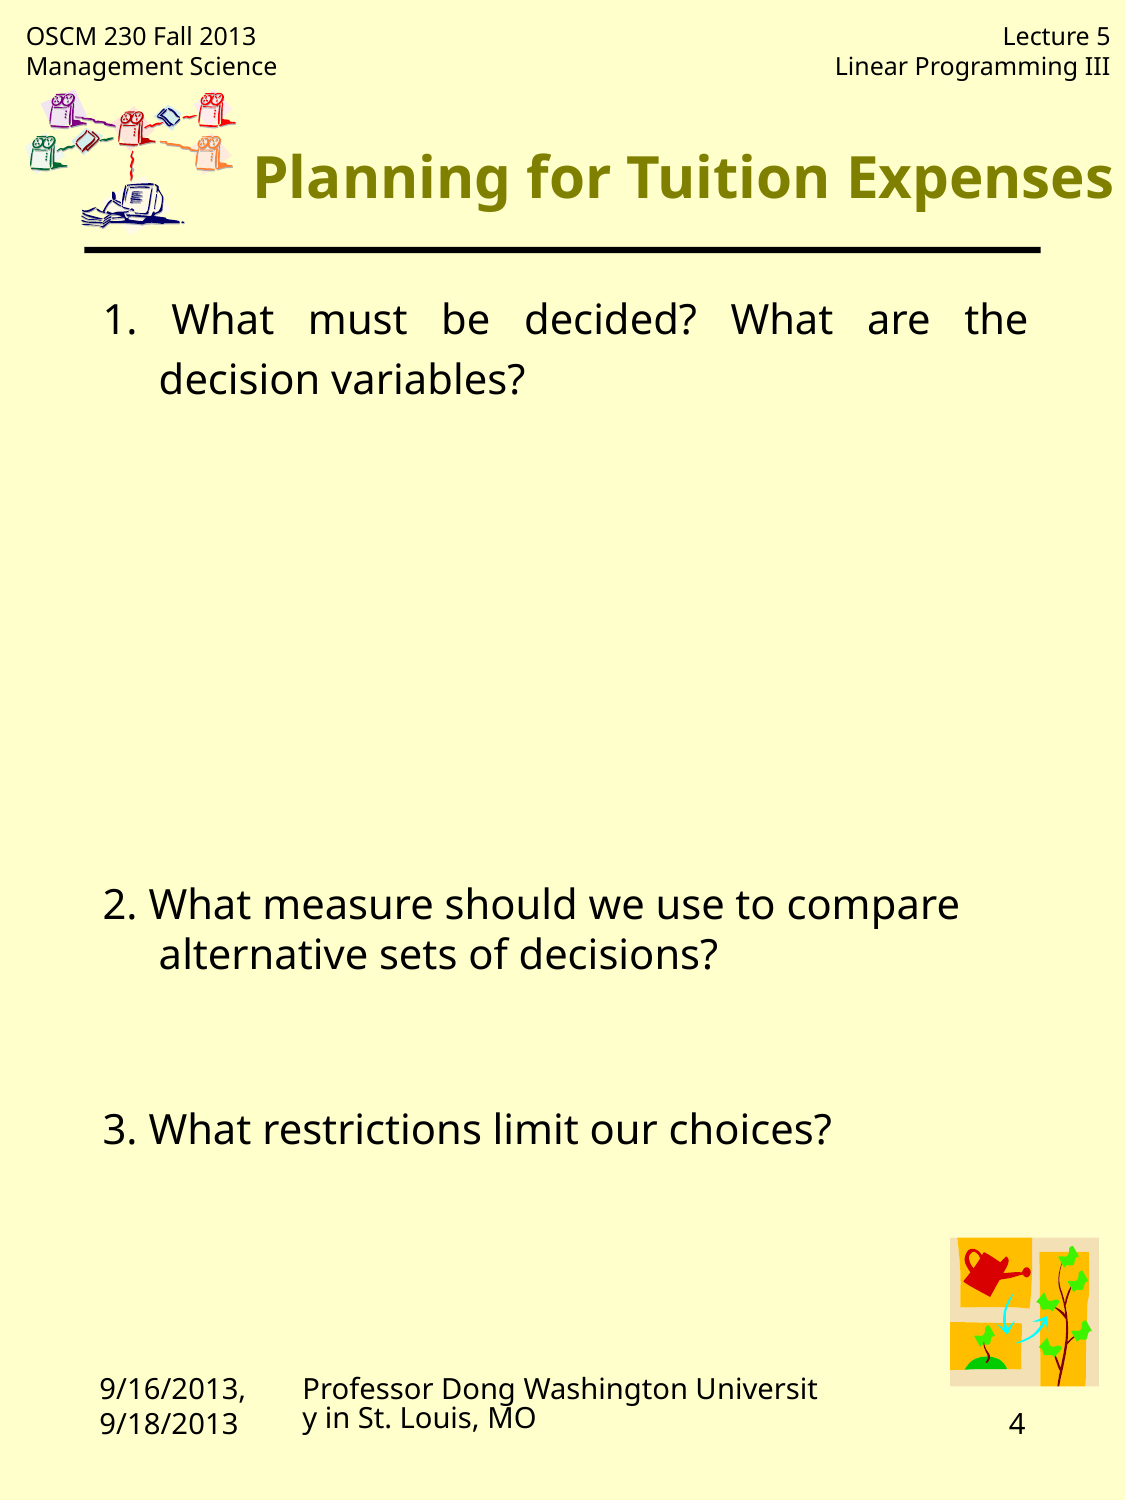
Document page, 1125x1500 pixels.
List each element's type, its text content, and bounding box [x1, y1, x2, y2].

slide_number 4 [838, 1363, 1041, 1463]
title Planning for Tuition Expenses [237, 49, 1125, 301]
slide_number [84, 1362, 287, 1463]
picture [949, 1237, 1100, 1387]
list 1. What must be decided? What are the decision variables? 2. What measure should we use to compare alternative sets of decisions? 3. What restrictions limit our choices? [87, 274, 1045, 1363]
footer Professor Dong Washington University in St. Louis, MO [287, 1362, 838, 1463]
